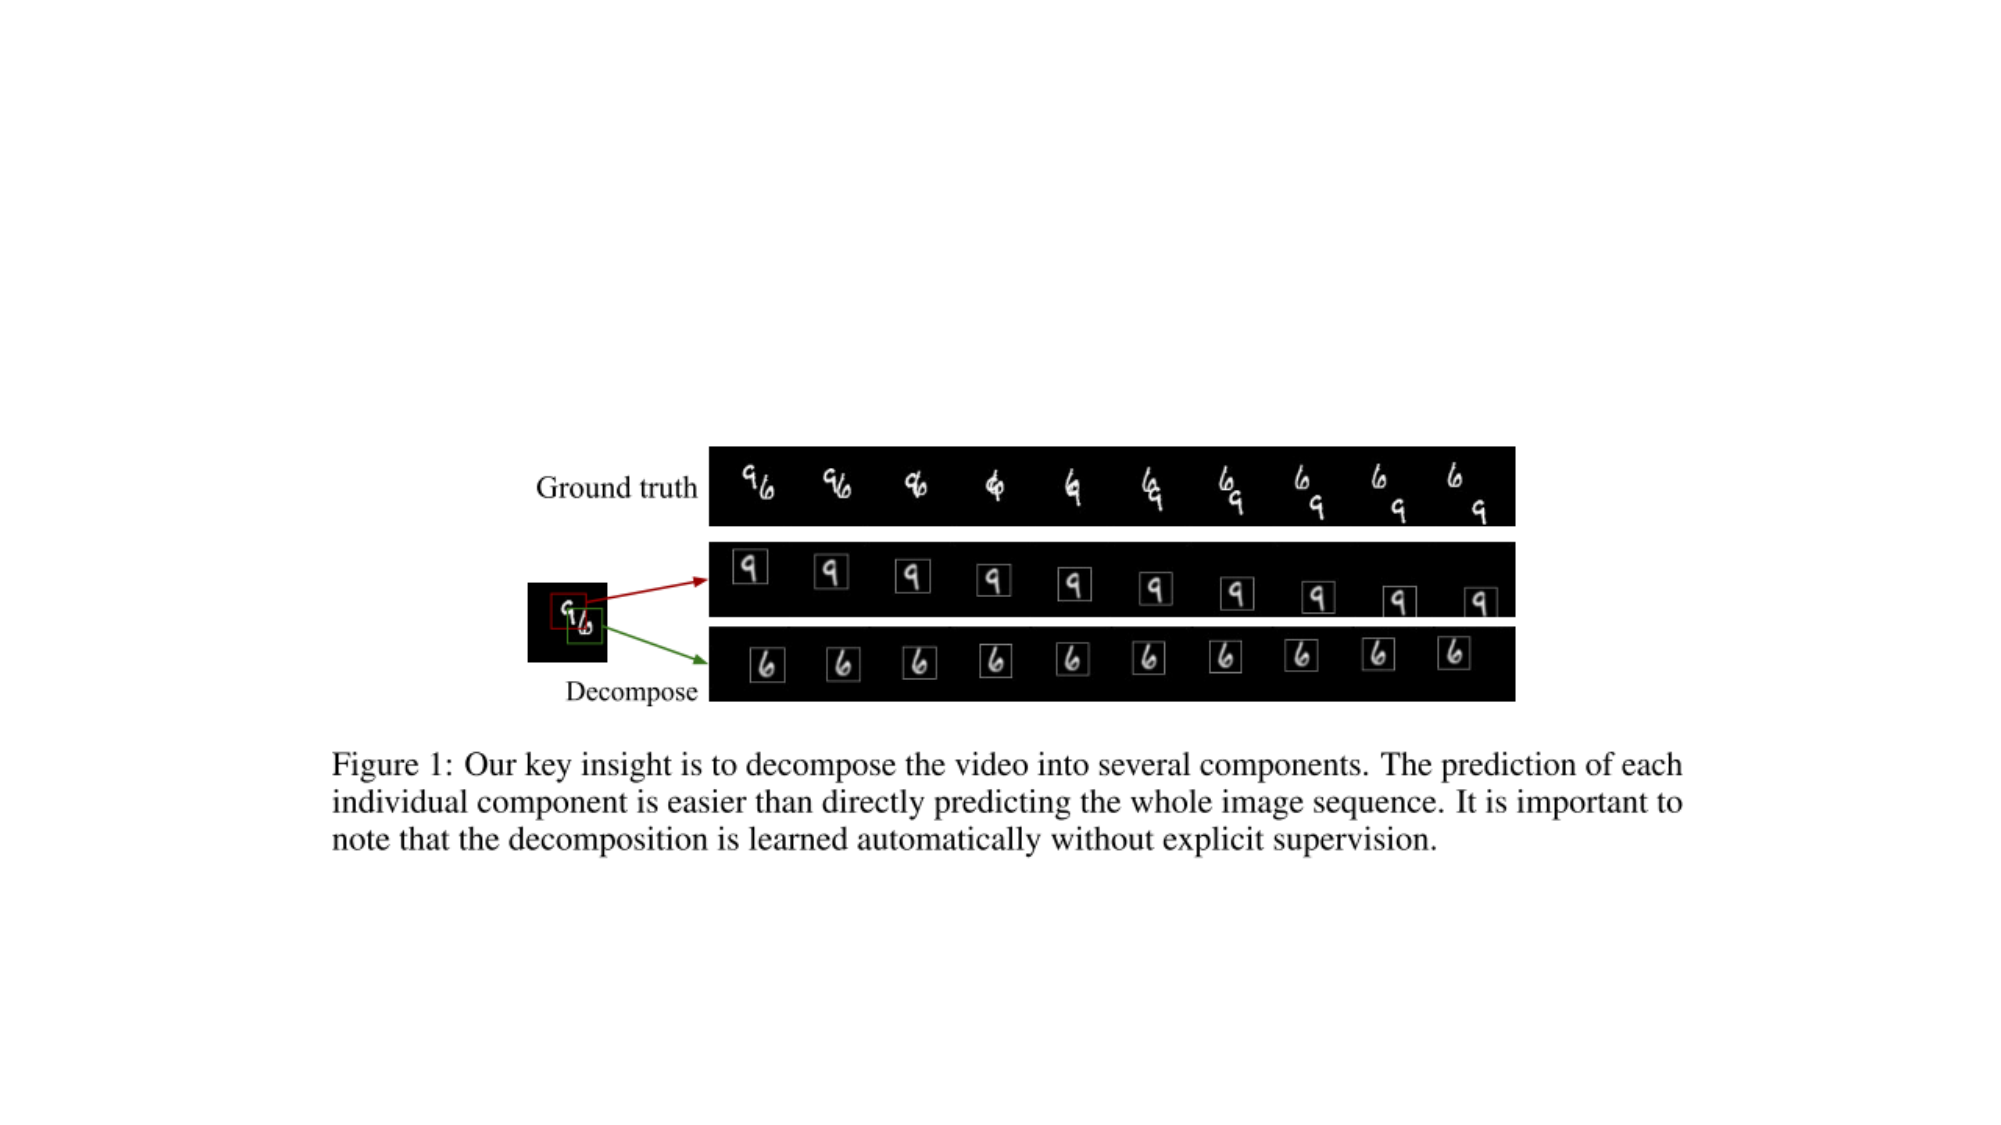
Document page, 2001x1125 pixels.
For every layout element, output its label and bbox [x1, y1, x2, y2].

list [306, 442, 1694, 871]
